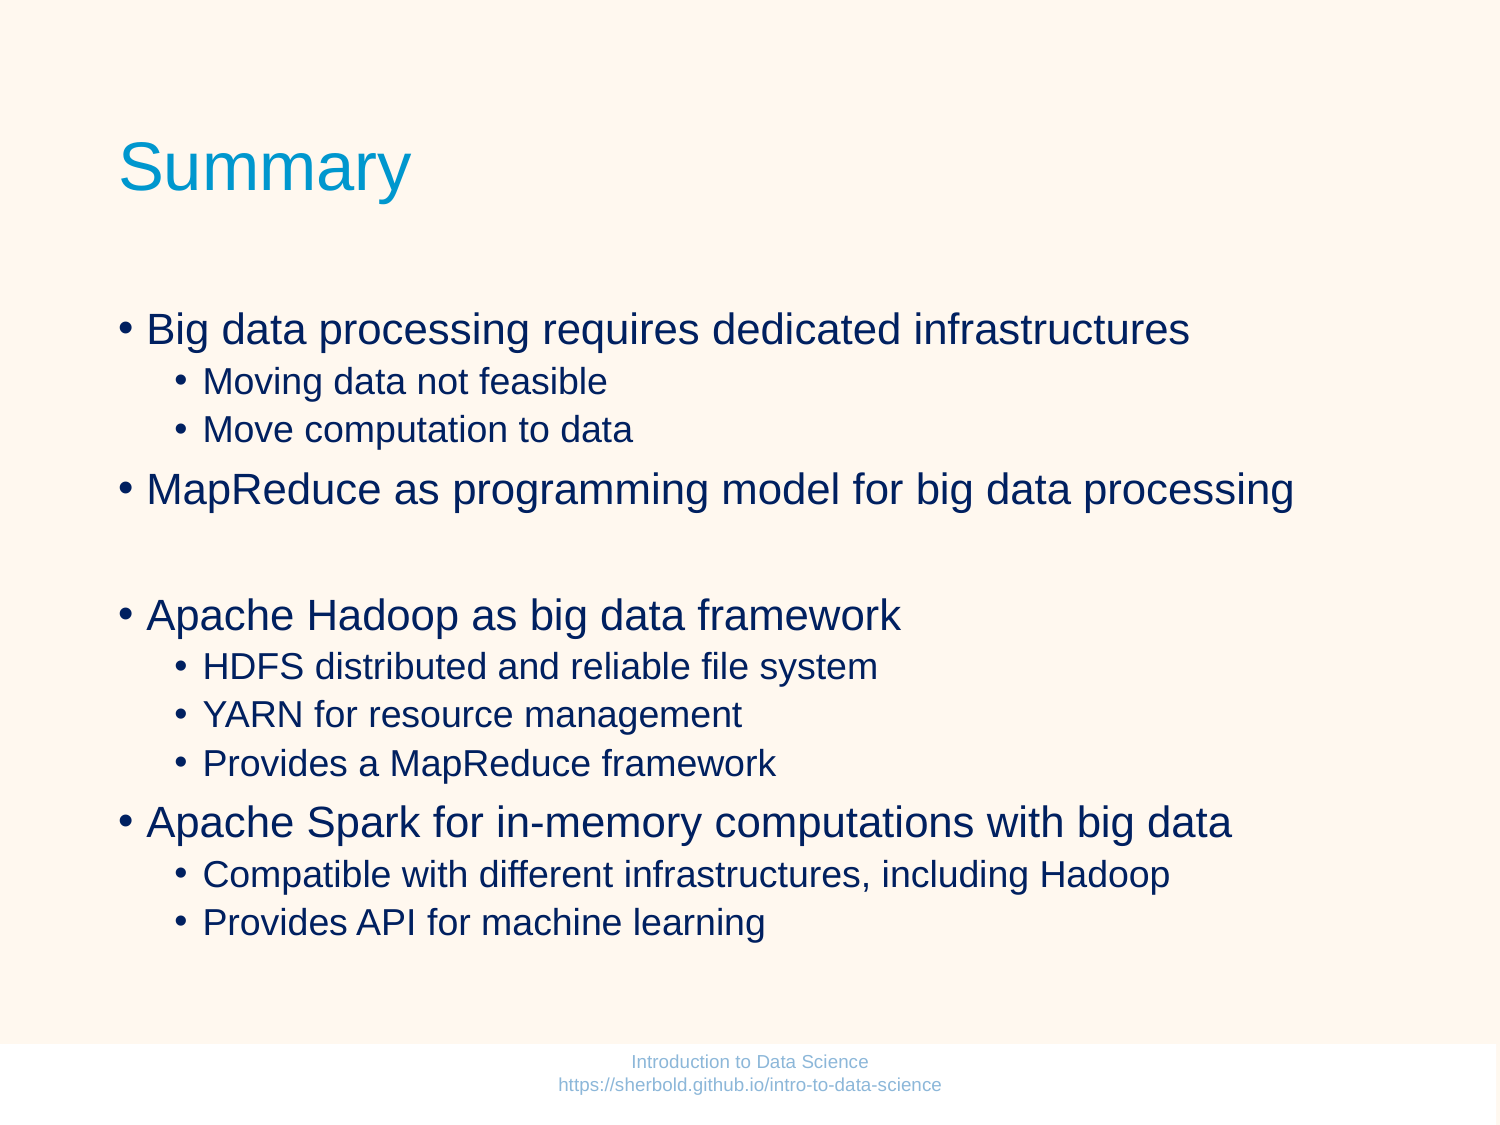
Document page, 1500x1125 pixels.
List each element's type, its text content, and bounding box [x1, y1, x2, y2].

title Summary [103, 59, 1397, 278]
list Big data processing requires dedicated infrastructures Moving data not feasible Move computation to data MapReduce as programming model for big data processing Apache Hadoop as big data framework HDFS distributed and reliable file system YARN for resource management Provides a MapReduce framework Apache Spark for in-memory computations with big data Compatible with different infrastructures, including Hadoop Provides API for machine learning [103, 299, 1397, 1014]
footer Introduction to Data Science https://sherbold.github.io/intro-to-data-science [496, 1042, 1004, 1103]
